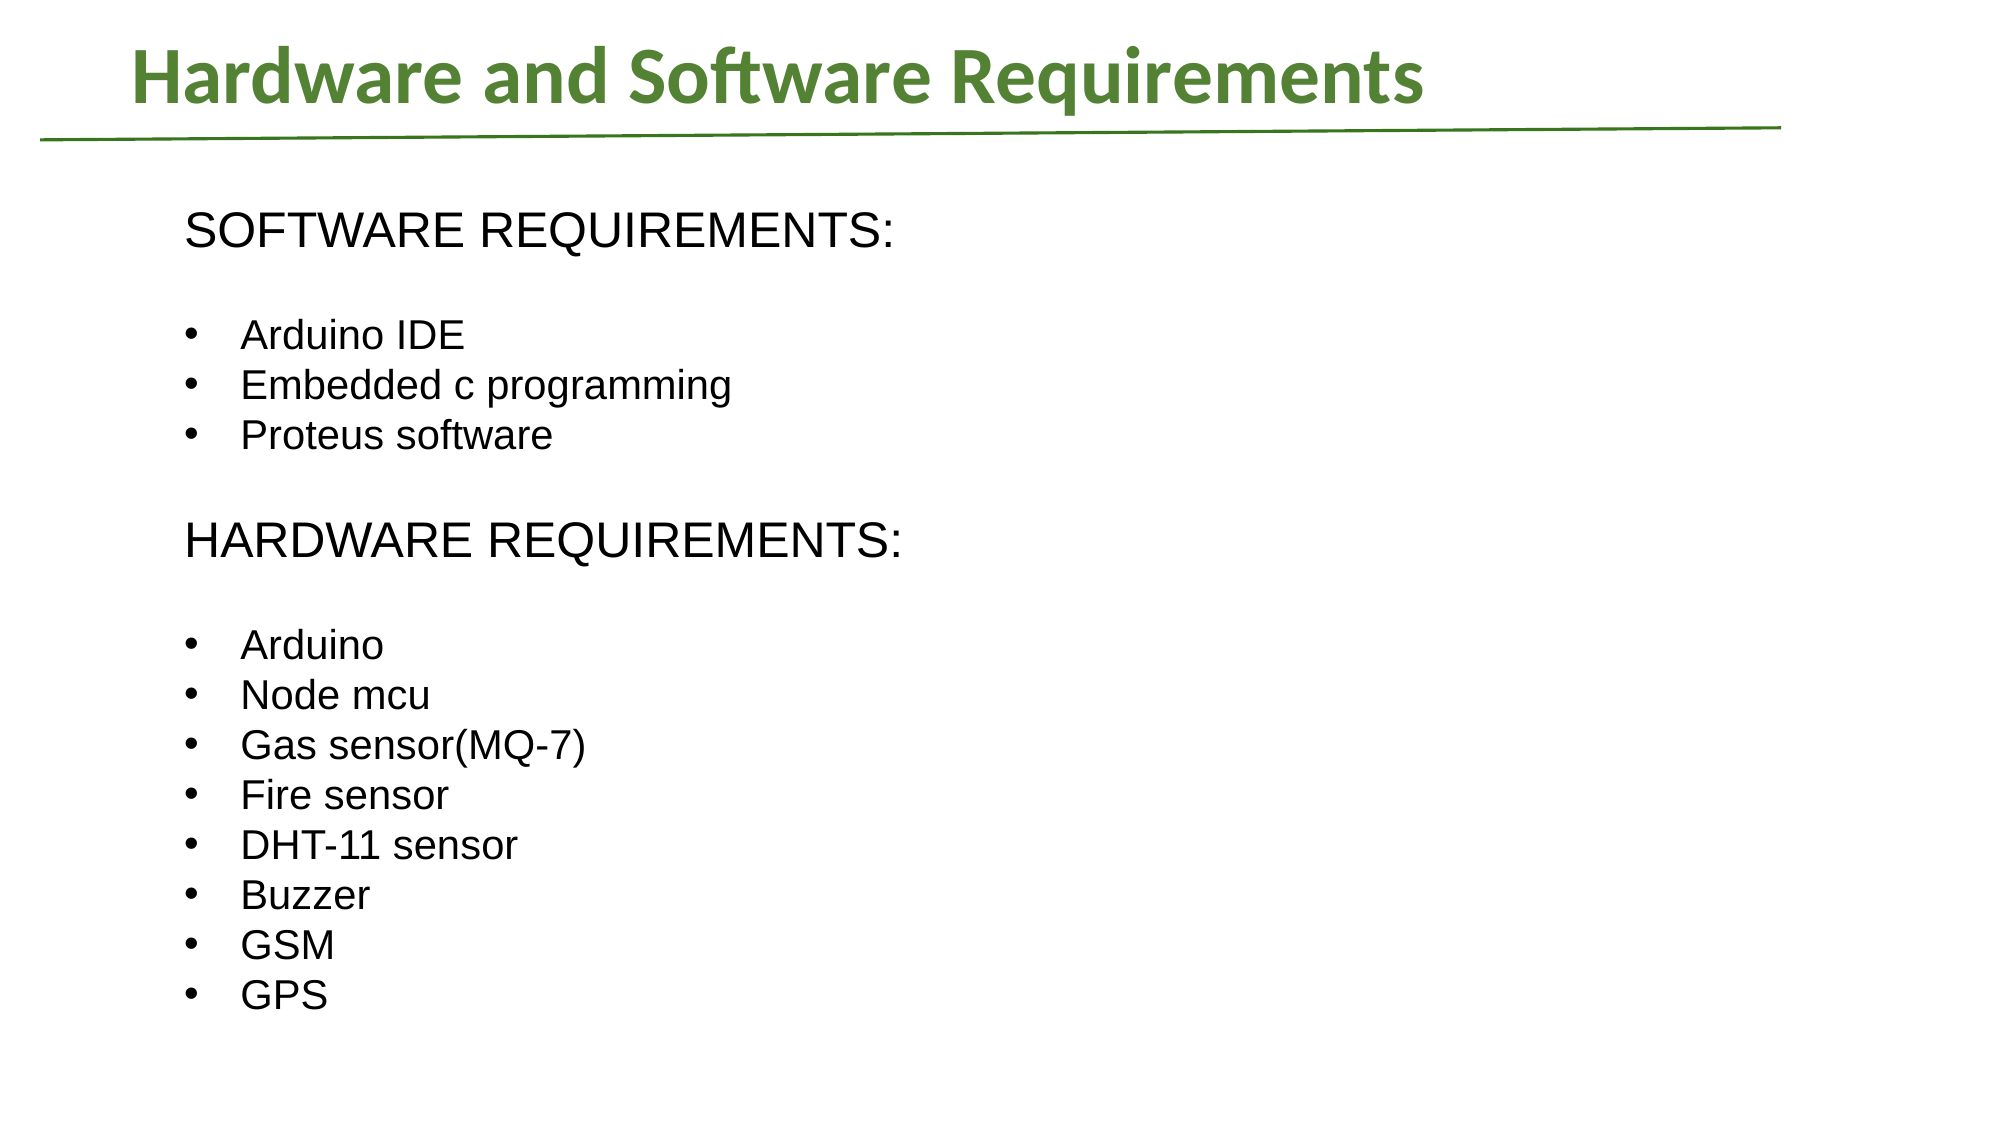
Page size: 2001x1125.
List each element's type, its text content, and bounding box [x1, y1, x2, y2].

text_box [39, 127, 1782, 141]
title Hardware and Software Requirements [97, 0, 1823, 128]
text_box SOFTWARE REQUIREMENTS: Arduino IDE Embedded c programming Proteus software HARDWARE REQUIREMENTS: Arduino Node mcu Gas sensor(MQ-7) Fire sensor DHT-11 sensor Buzzer GSM GPS [169, 190, 1717, 1026]
